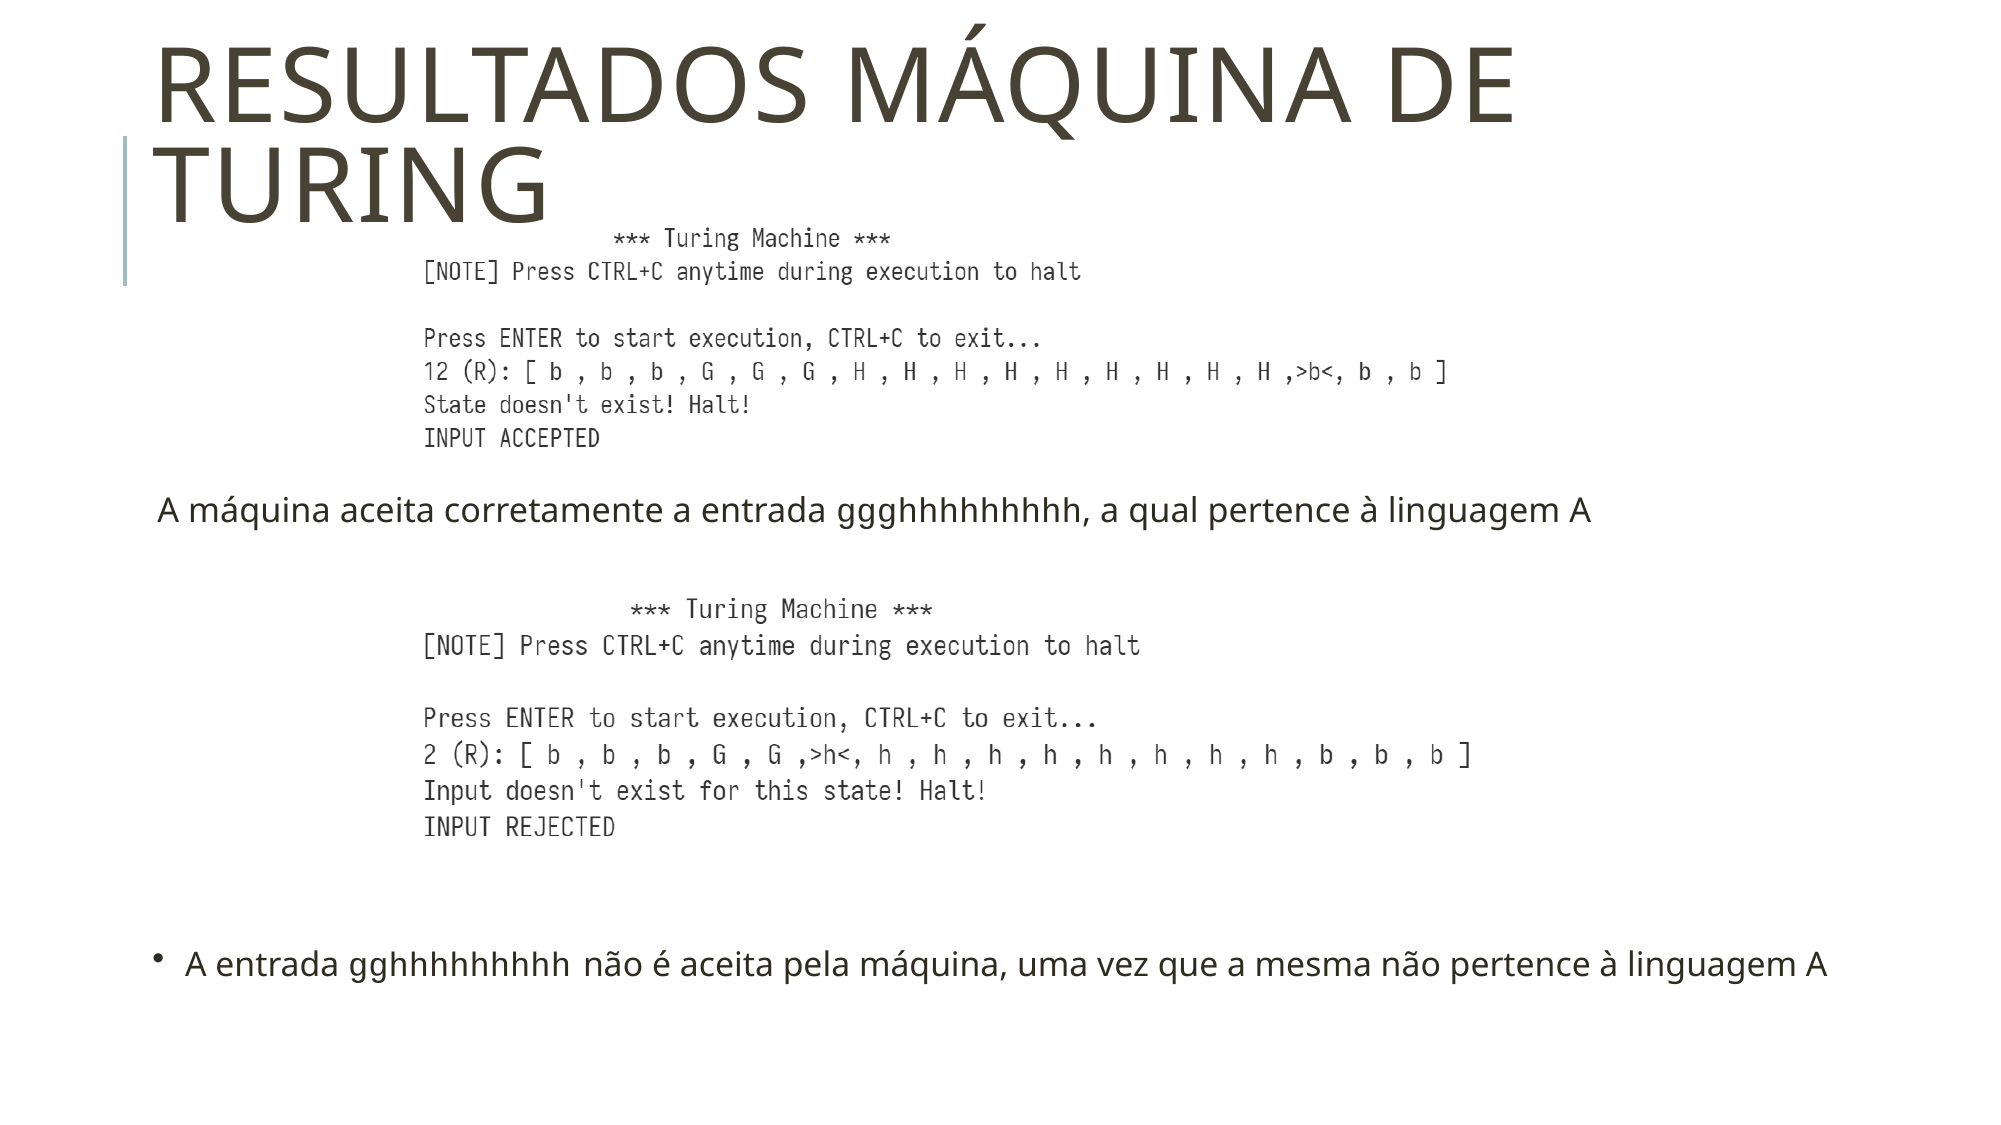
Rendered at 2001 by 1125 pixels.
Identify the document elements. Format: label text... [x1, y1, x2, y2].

picture [419, 224, 1445, 451]
text_box A entrada gghhhhhhhhh não é aceita pela máquina, uma vez que a mesma não pertence à linguagem A [137, 928, 1961, 1016]
list A máquina aceita corretamente a entrada ggghhhhhhhhh, a qual pertence à linguagem A [137, 486, 1863, 563]
picture [419, 592, 1475, 842]
title Resultados Máquina de Turing [137, 59, 1863, 225]
